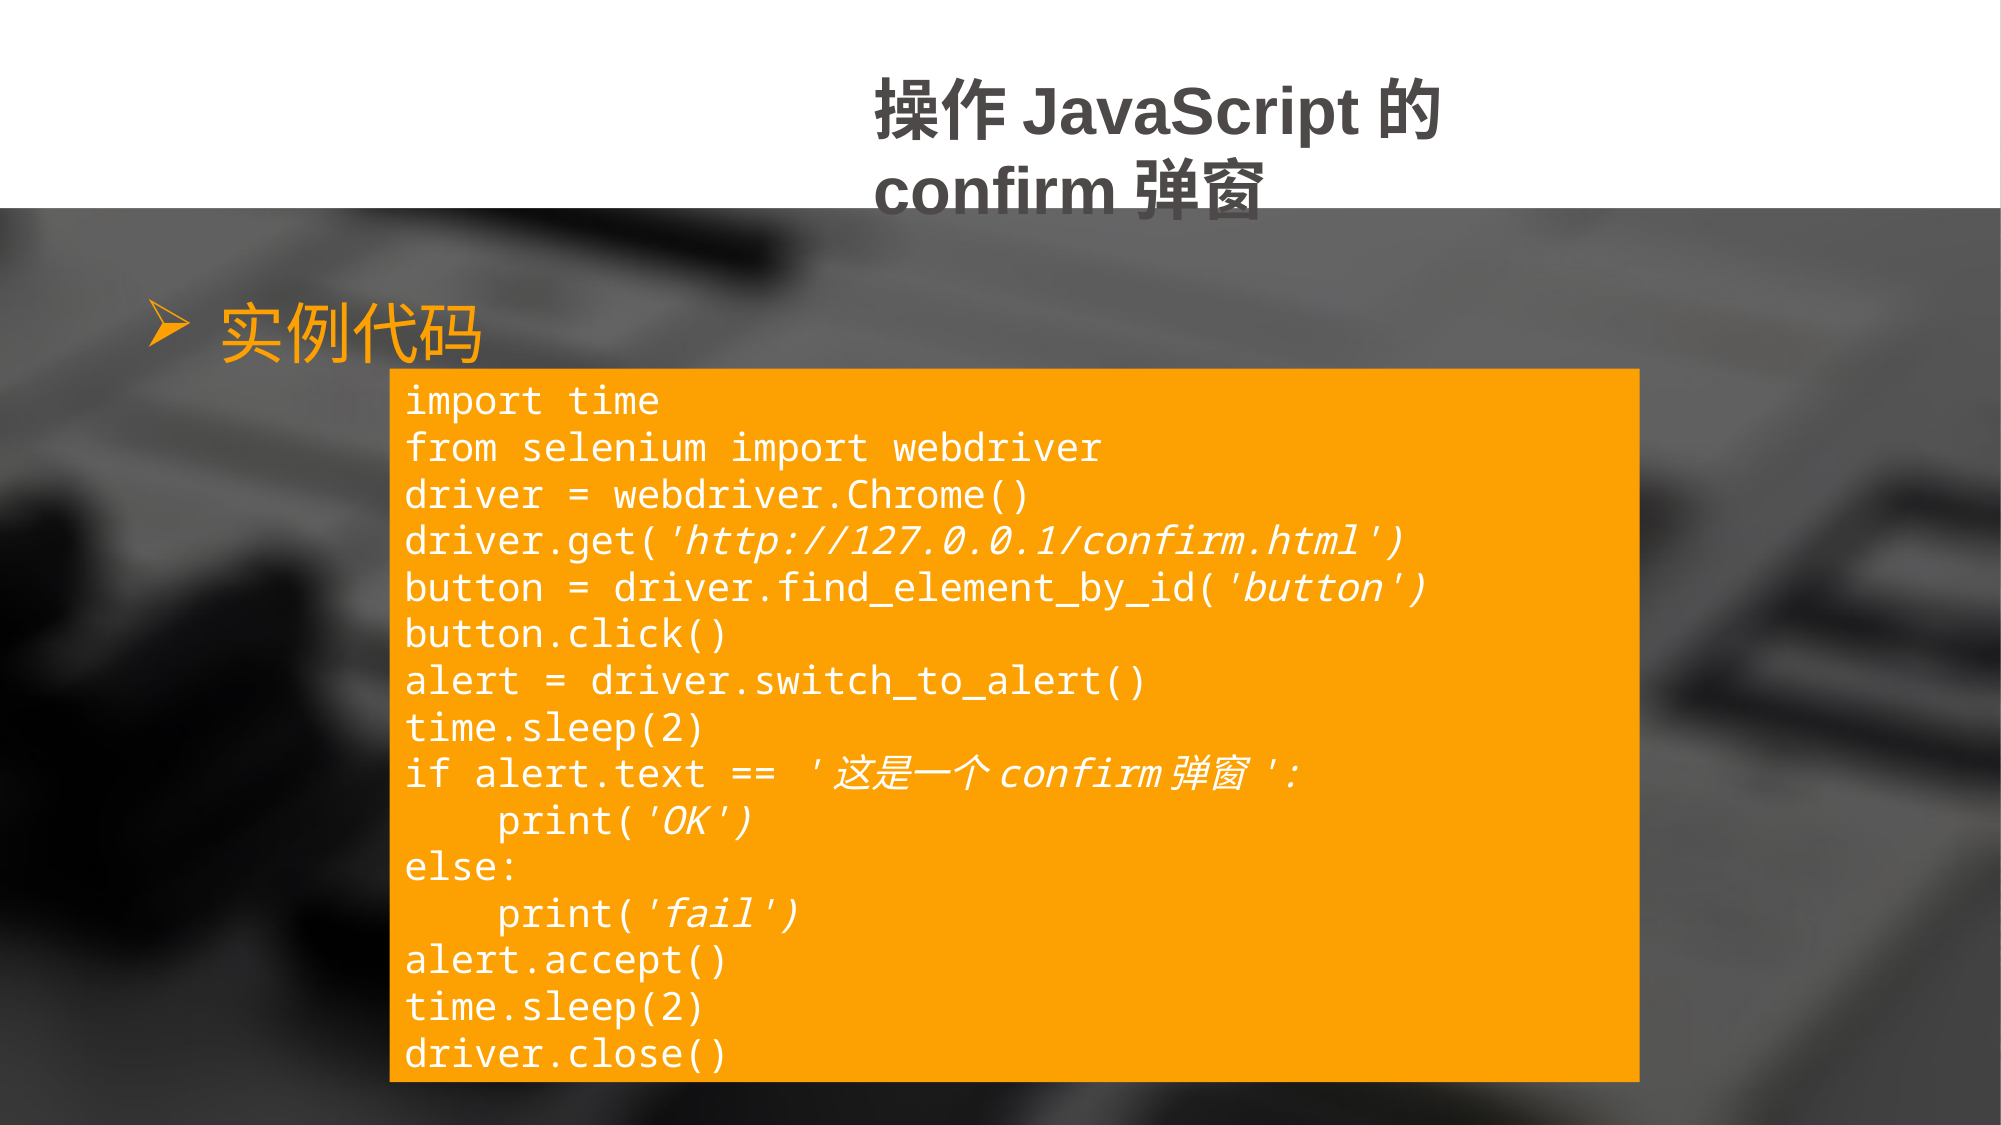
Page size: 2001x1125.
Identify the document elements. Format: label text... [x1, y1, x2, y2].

picture [0, 209, 2001, 1125]
list 实例代码 [128, 284, 1873, 1036]
title 操作JavaScript的confirm弹窗 [858, 60, 1700, 278]
text_box import time from selenium import webdriver driver = webdriver.Chrome() driver.get('http://127.0.0.1/confirm.html') button = driver.find_element_by_id('button') button.click() alert = driver.switch_to_alert() time.sleep(2) if alert.text == '这是一个confirm弹窗': print('OK') else: print('fail') alert.accept() time.sleep(2) driver.close() [389, 368, 1640, 1083]
